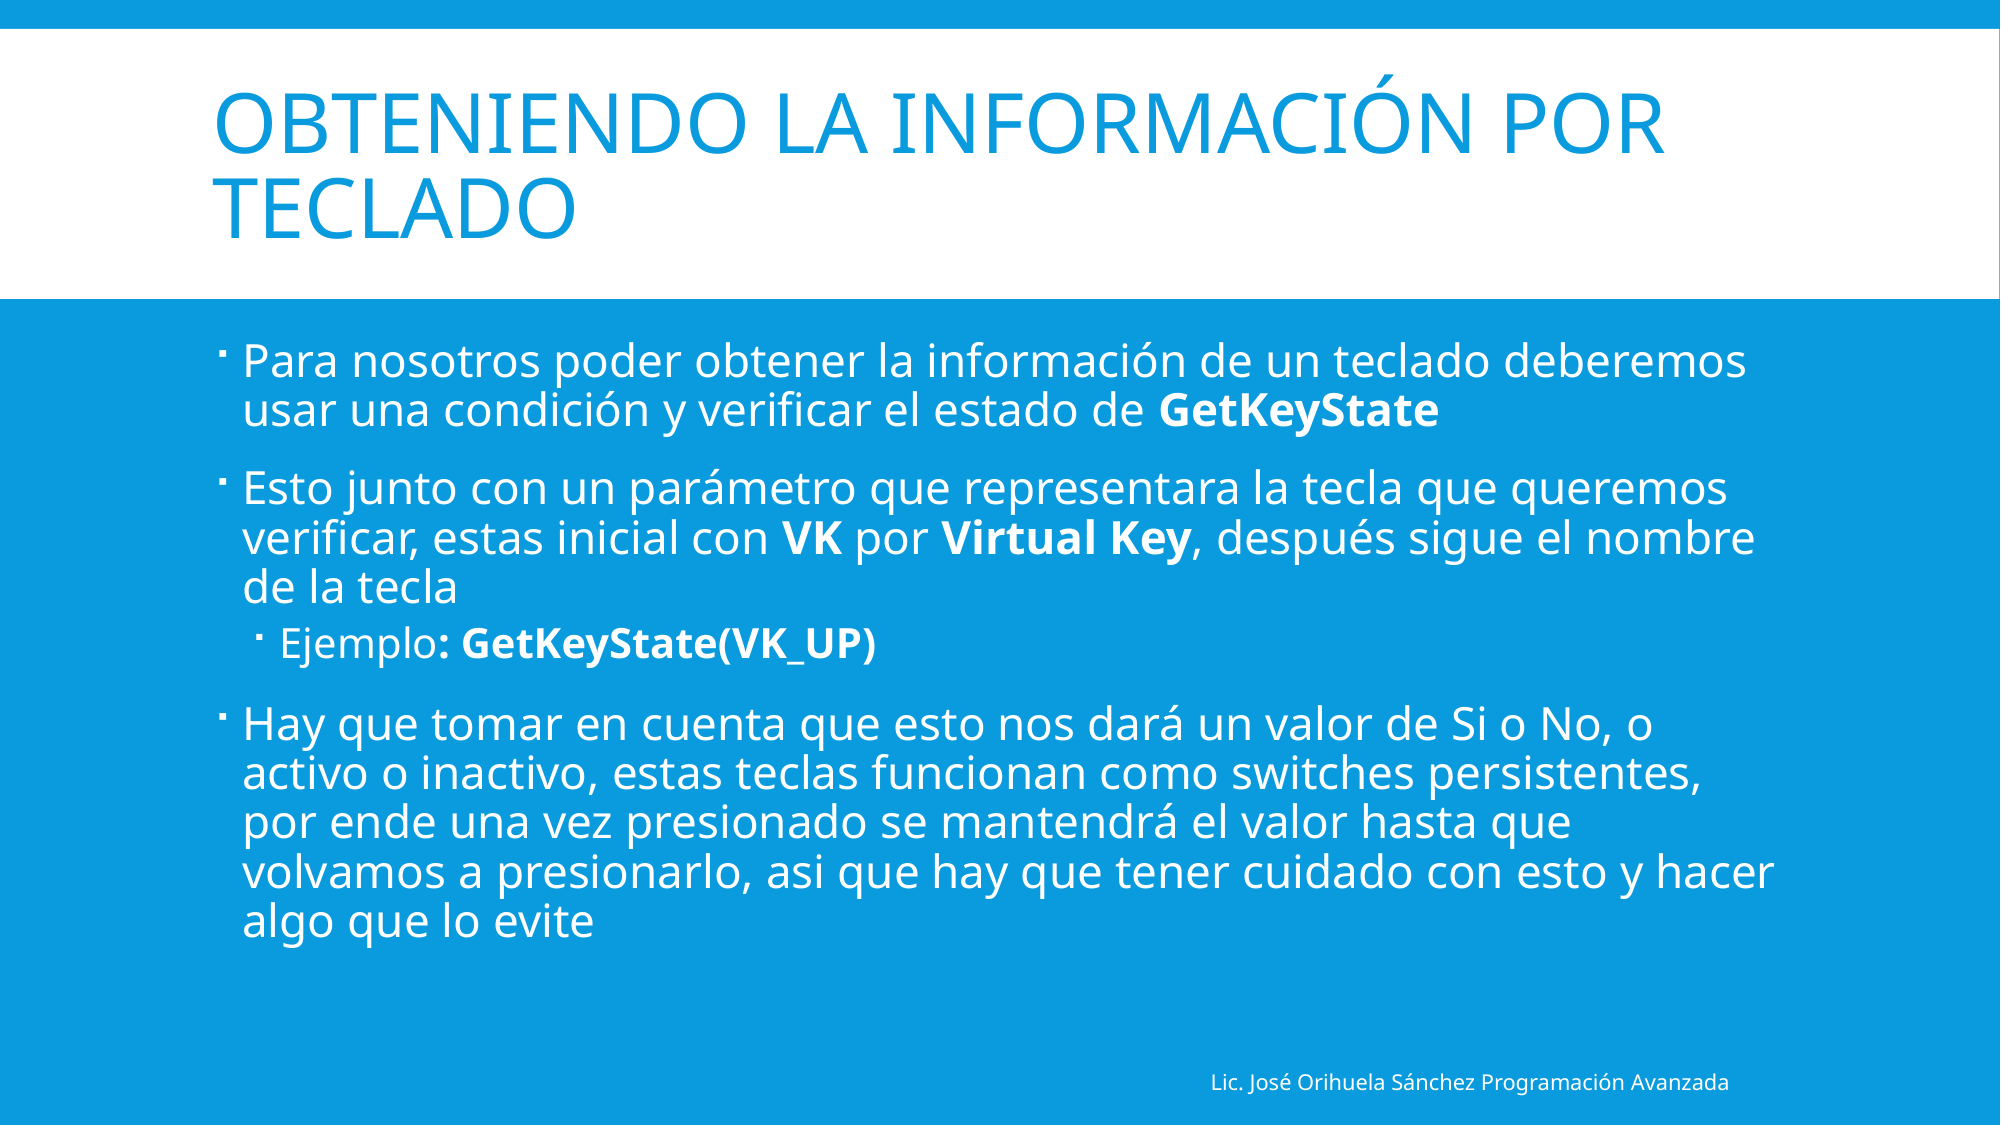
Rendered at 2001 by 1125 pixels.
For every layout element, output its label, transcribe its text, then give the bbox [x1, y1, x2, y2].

title Obteniendo la información por teclado [197, 46, 1803, 295]
footer Lic. José Orihuela Sánchez Programación Avanzada [918, 1053, 1746, 1114]
list Para nosotros poder obtener la información de un teclado deberemos usar una condición y verificar el estado de GetKeyState Esto junto con un parámetro que representara la tecla que queremos verificar, estas inicial con VK por Virtual Key, después sigue el nombre de la tecla Ejemplo: GetKeyState(VK_UP) Hay que tomar en cuenta que esto nos dará un valor de Si o No, o activo o inactivo, estas teclas funcionan como switches persistentes, por ende una vez presionado se mantendrá el valor hasta que volvamos a presionarlo, asi que hay que tener cuidado con esto y hacer algo que lo evite [197, 329, 1803, 1020]
